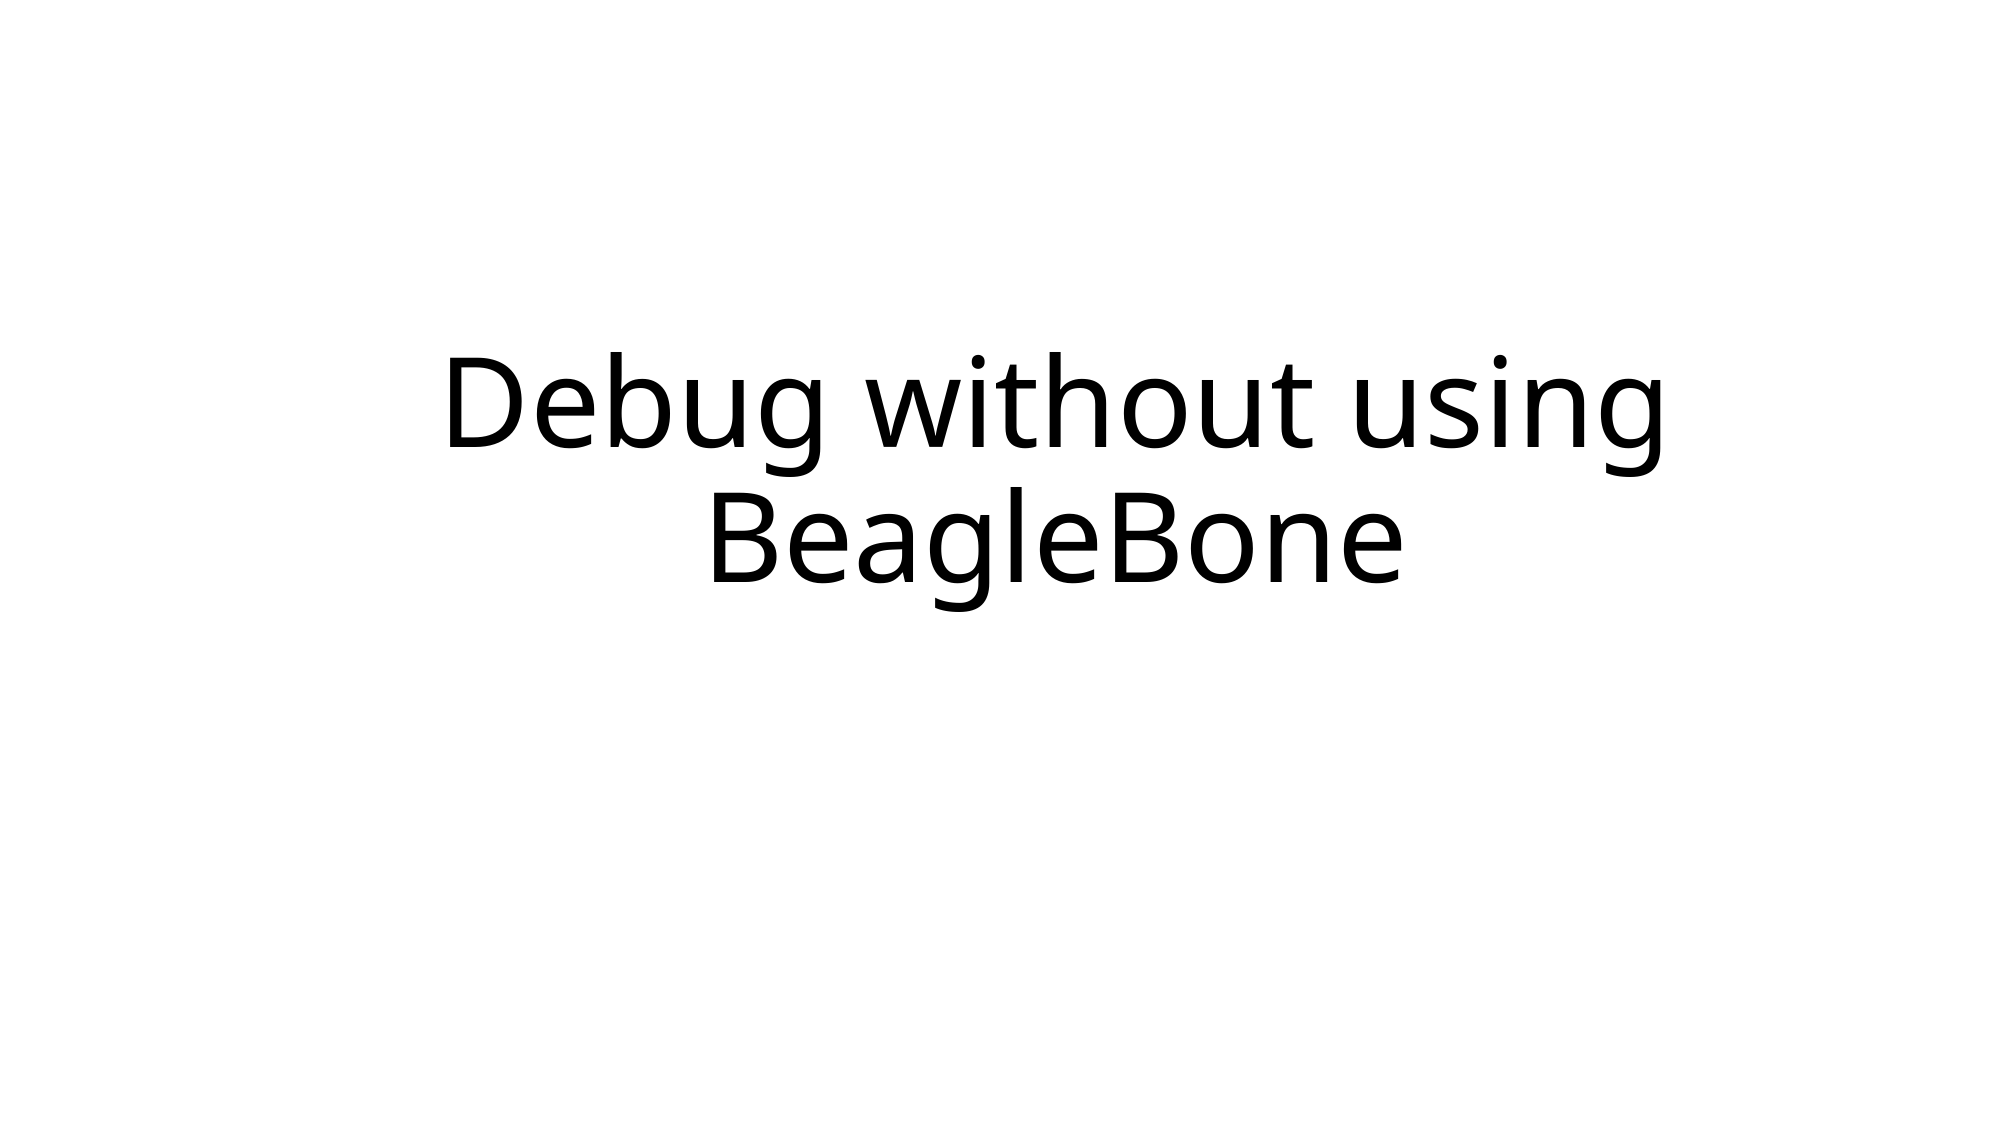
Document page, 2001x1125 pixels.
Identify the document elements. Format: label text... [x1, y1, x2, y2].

title Debug without using BeagleBone [239, 315, 1872, 618]
